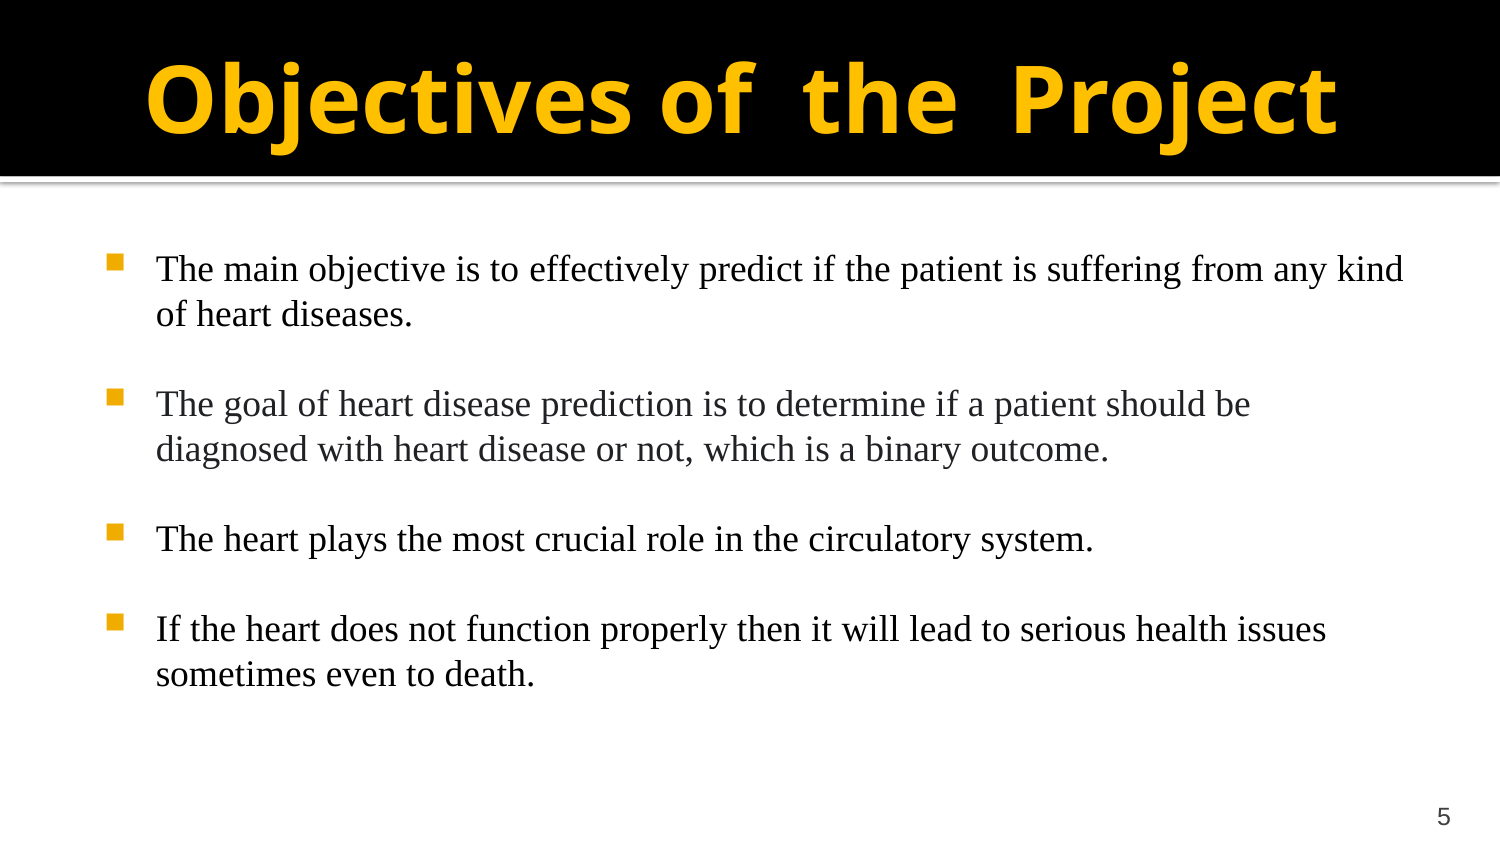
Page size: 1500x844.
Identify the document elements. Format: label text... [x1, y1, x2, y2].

text_box The main objective is to effectively predict if the patient is suffering from any kind of heart diseases. The goal of heart disease prediction is to determine if a patient should be diagnosed with heart disease or not, which is a binary outcome. The heart plays the most crucial role in the circulatory system. If the heart does not function properly then it will lead to serious health issues sometimes even to death. [74, 184, 1425, 754]
slide_number 5 [1345, 796, 1467, 831]
title Objectives of the Project [0, 19, 1500, 174]
